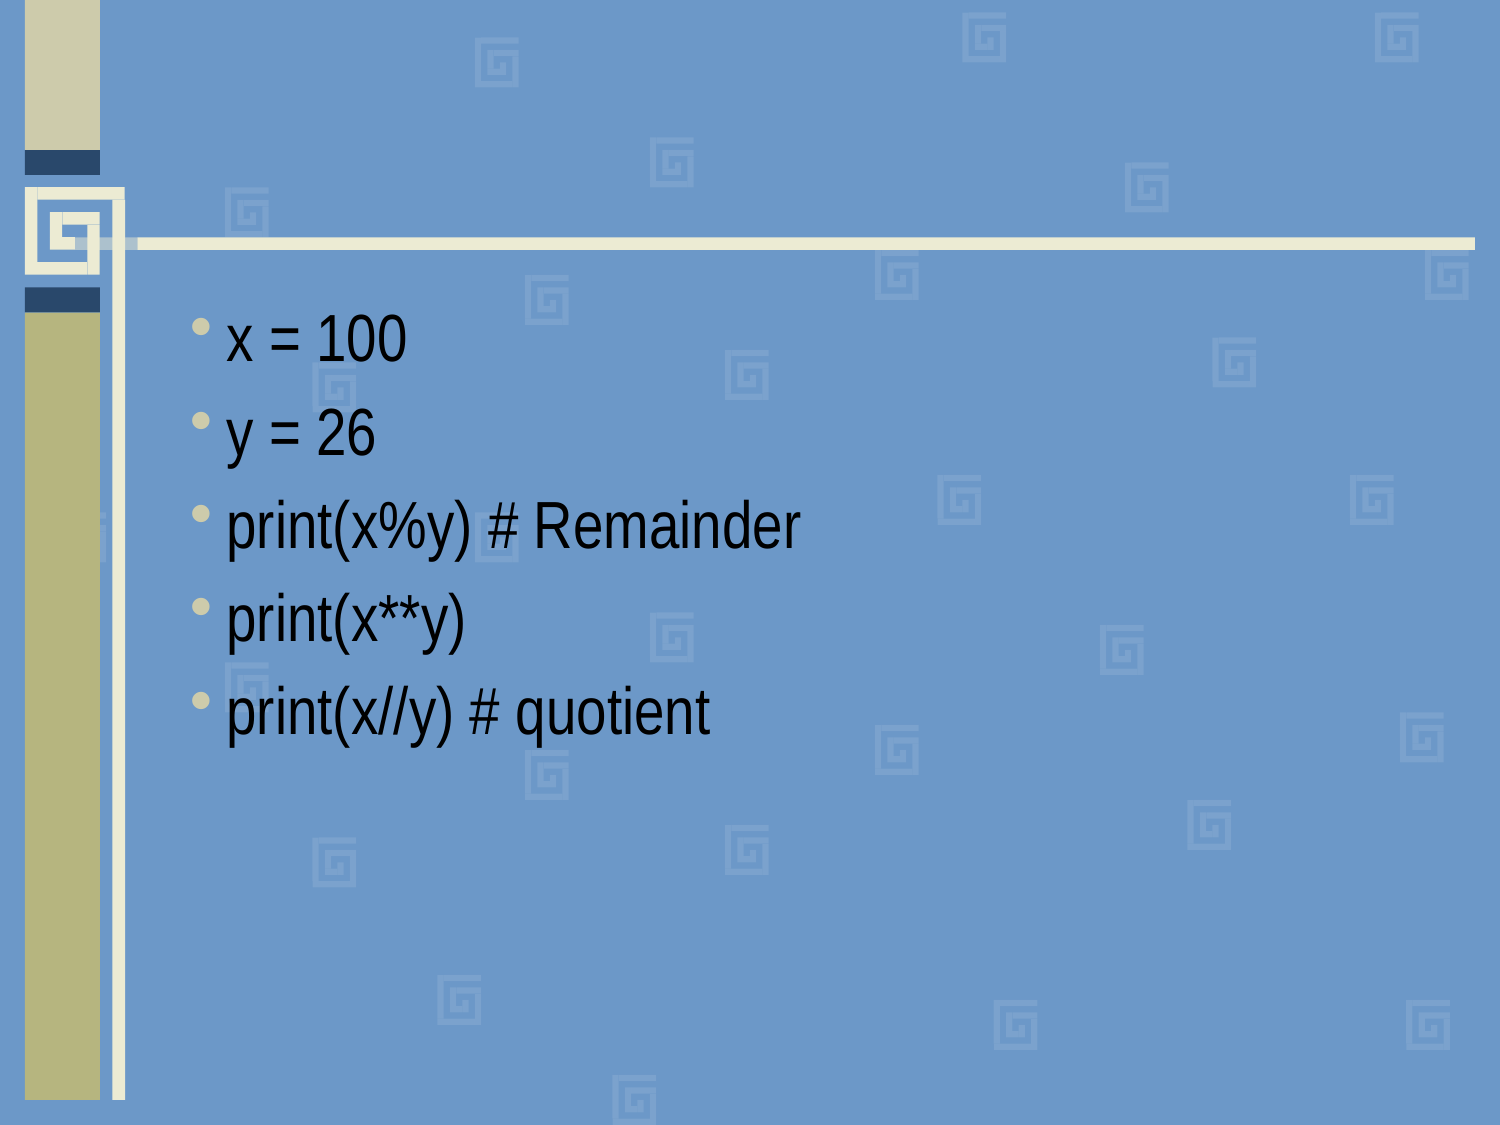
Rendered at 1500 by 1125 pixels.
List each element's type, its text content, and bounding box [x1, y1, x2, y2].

list x = 100 y = 26 print(x%y) # Remainder print(x**y) print(x//y) # quotient [174, 287, 1450, 963]
